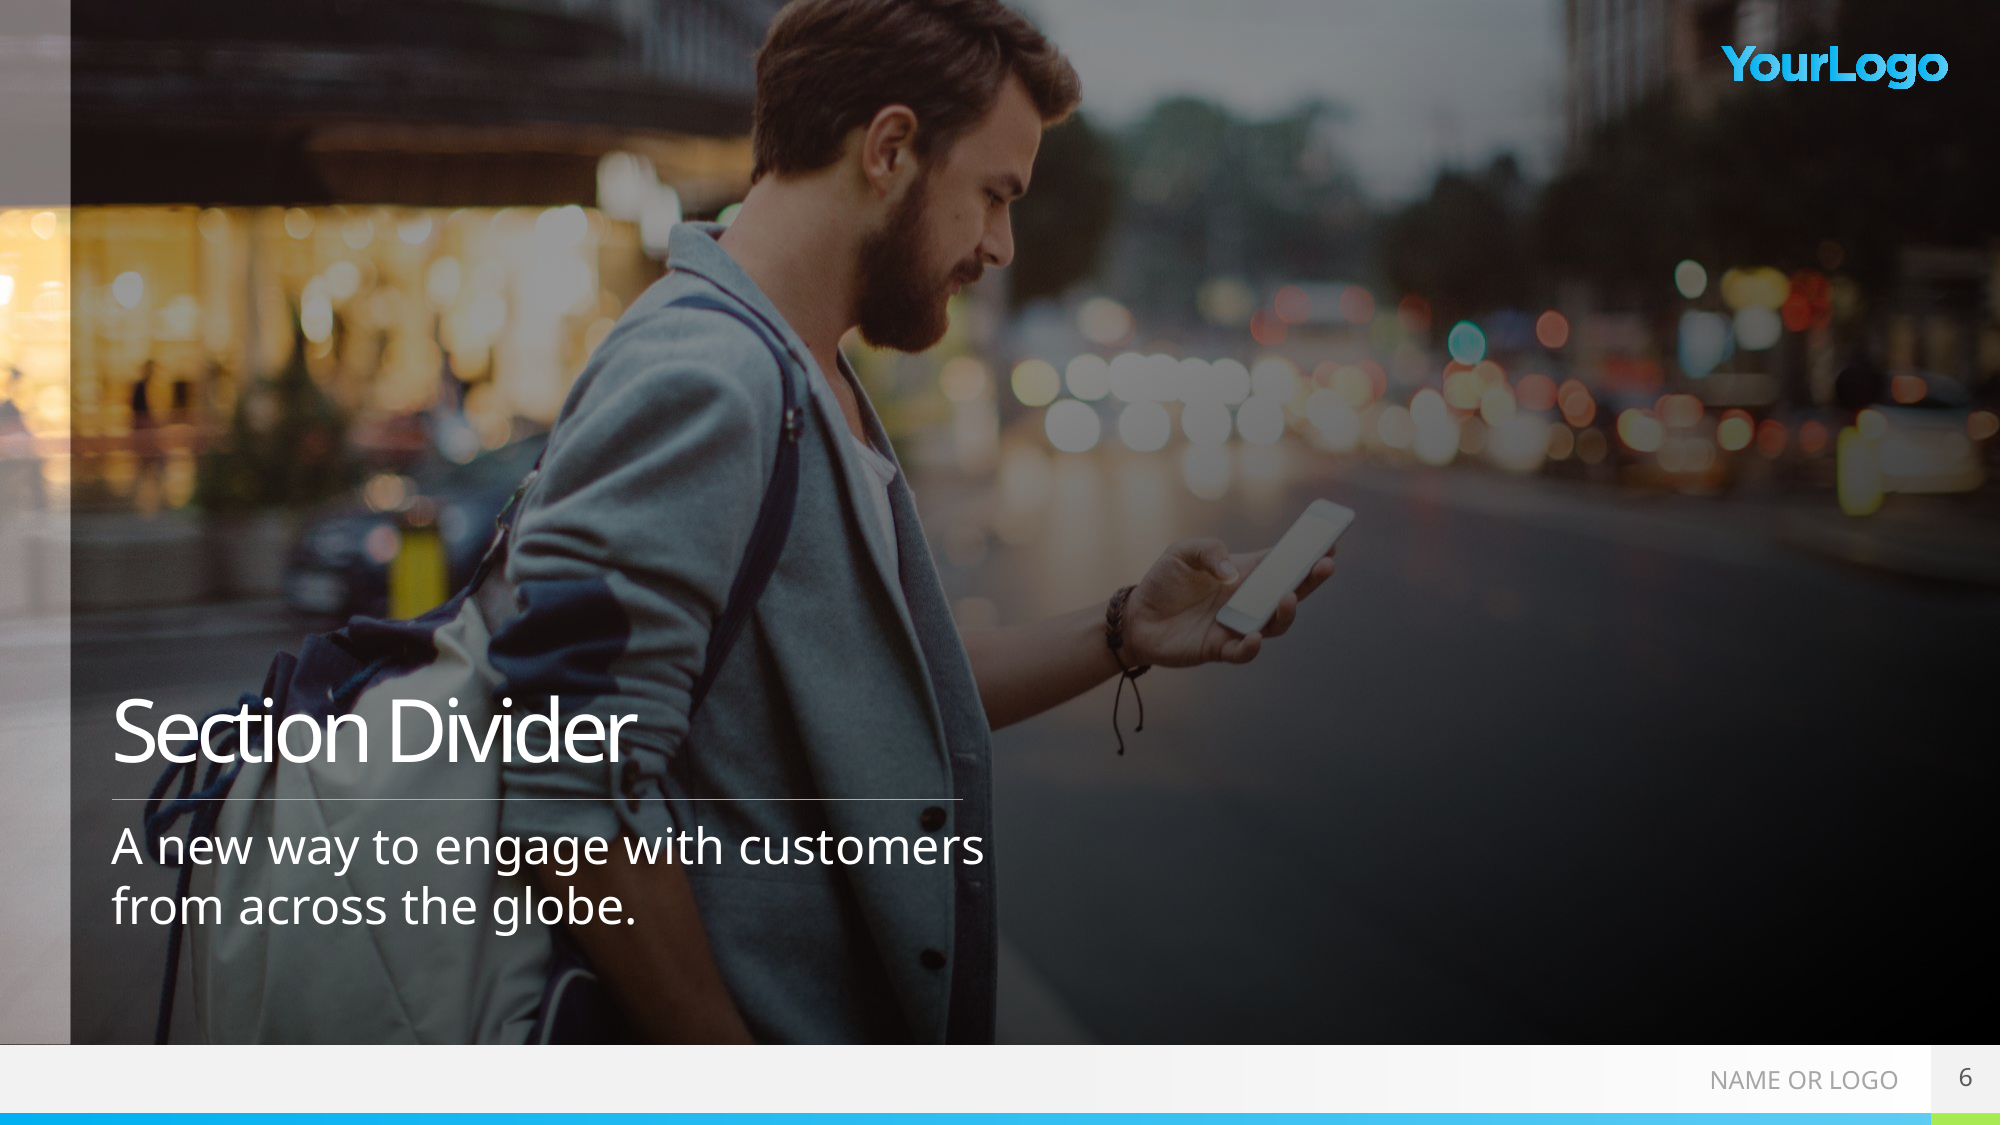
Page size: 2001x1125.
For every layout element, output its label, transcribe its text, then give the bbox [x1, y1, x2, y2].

slide_number 6 [1931, 1045, 2000, 1114]
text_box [1718, 42, 1949, 93]
picture [0, 0, 2000, 1045]
